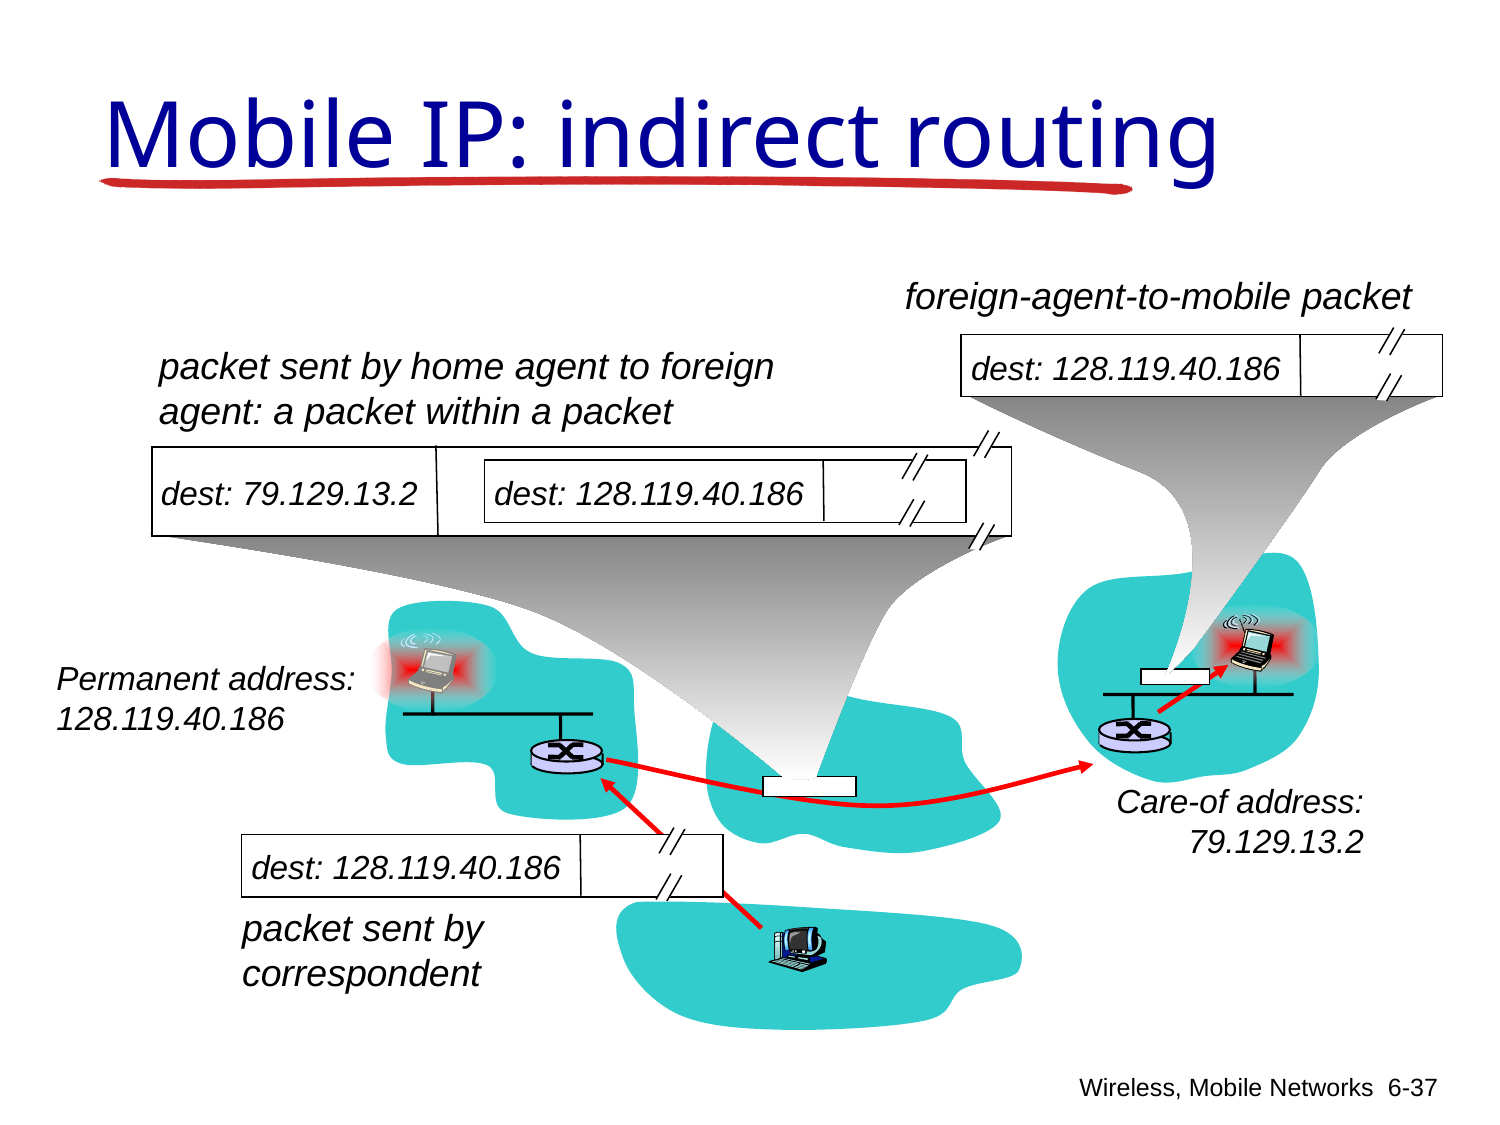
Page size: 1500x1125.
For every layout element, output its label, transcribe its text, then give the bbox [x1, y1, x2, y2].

footer Wireless, Mobile Networks [913, 1063, 1341, 1125]
text_box [1062, 693, 1183, 747]
text_box [1110, 695, 1317, 772]
text_box [497, 805, 629, 820]
slide_number 6-37 [1341, 1063, 1454, 1125]
text_box Care-of address: 79.129.13.2 [1034, 772, 1379, 868]
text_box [889, 264, 1476, 685]
text_box [671, 903, 1022, 1030]
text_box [768, 926, 829, 973]
text_box [711, 805, 1001, 854]
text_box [1098, 718, 1171, 753]
text_box [1018, 760, 1094, 784]
text_box Permanent address: 128.119.40.186 [41, 650, 138, 745]
title Mobile IP: indirect routing [87, 37, 1420, 225]
picture [94, 171, 1145, 201]
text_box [144, 334, 1012, 797]
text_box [227, 826, 724, 1002]
